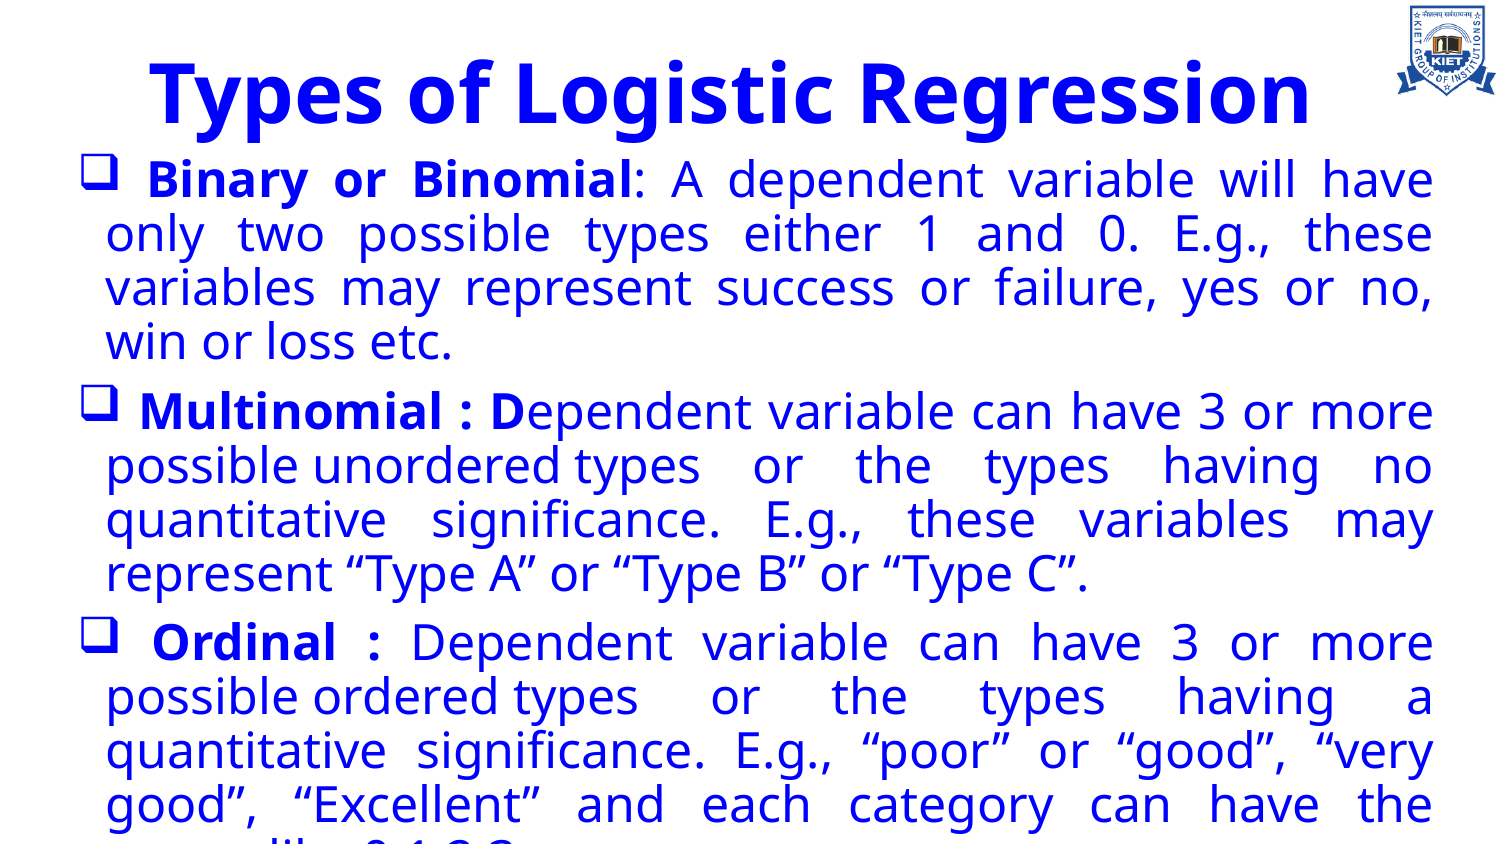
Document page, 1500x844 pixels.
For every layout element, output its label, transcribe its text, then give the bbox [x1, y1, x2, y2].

title Types of Logistic Regression [24, 34, 1438, 160]
list Binary or Binomial: A dependent variable will have only two possible types either 1 and 0. E.g., these variables may represent success or failure, yes or no, win or loss etc. Multinomial : Dependent variable can have 3 or more possible unordered types or the types having no quantitative significance. E.g., these variables may represent “Type A” or “Type B” or “Type C”. Ordinal : Dependent variable can have 3 or more possible ordered types or the types having a quantitative significance. E.g., “poor” or “good”, “very good”, “Excellent” and each category can have the scores like 0,1,2,3 [62, 146, 1451, 823]
picture [1395, 4, 1497, 97]
